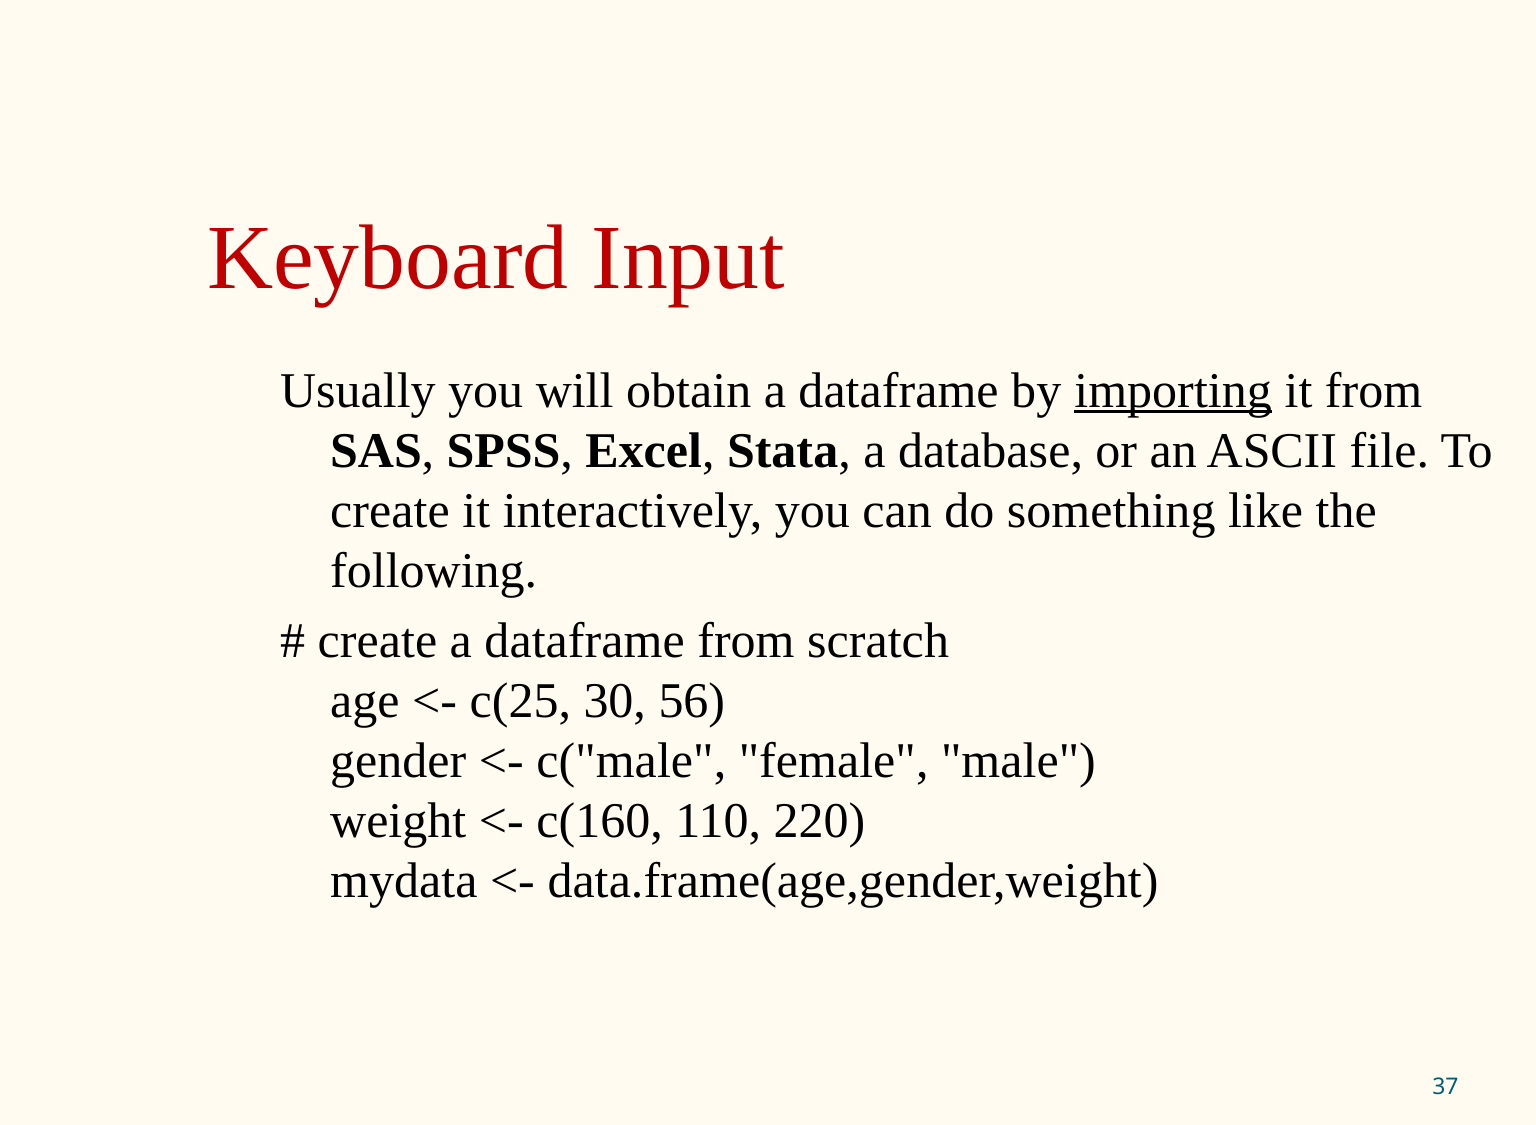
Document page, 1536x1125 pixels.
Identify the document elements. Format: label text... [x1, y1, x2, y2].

slide_number ‹#› [1330, 1042, 1459, 1103]
list Usually you will obtain a dataframe by importing it from SAS, SPSS, Excel, Stata, a database, or an ASCII file. To create it interactively, you can do something like the following. # create a dataframe from scratch age <- c(25, 30, 56) gender <- c("male", "female", "male") weight <- c(160, 110, 220) mydata <- data.frame(age,gender,weight) [115, 350, 1536, 1007]
title Keyboard Input [191, 75, 1501, 315]
